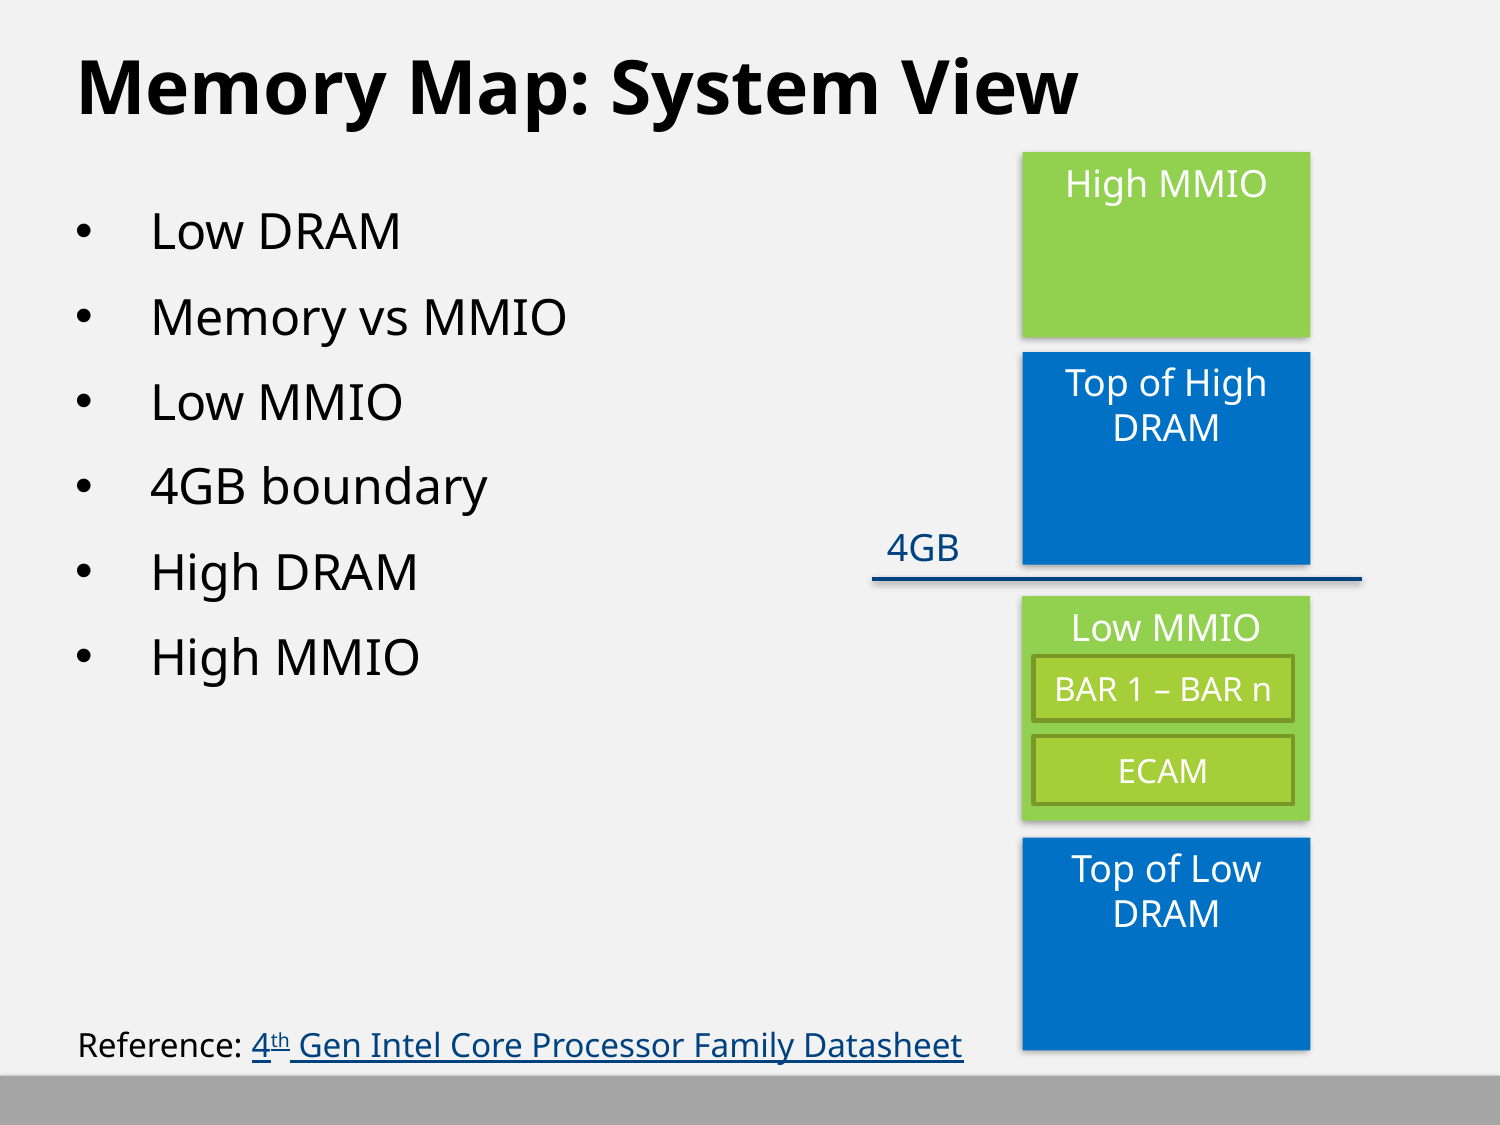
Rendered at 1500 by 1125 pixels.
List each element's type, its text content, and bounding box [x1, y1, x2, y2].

text_box High MMIO [1022, 151, 1311, 338]
text_box Top of High DRAM [1022, 351, 1311, 565]
text_box Top of Low DRAM [1022, 837, 1311, 1051]
text_box 4GB [872, 516, 988, 577]
text_box Reference: 4th Gen Intel Core Processor Family Datasheet [62, 1016, 1024, 1077]
text_box ECAM [1031, 734, 1295, 806]
text_box BAR 1 – BAR n [1031, 654, 1295, 723]
list Low DRAM Memory vs MMIO Low MMIO 4GB boundary High DRAM High MMIO [75, 200, 730, 774]
text_box Low MMIO [1021, 595, 1311, 822]
title Memory Map: System View [75, 40, 1425, 203]
